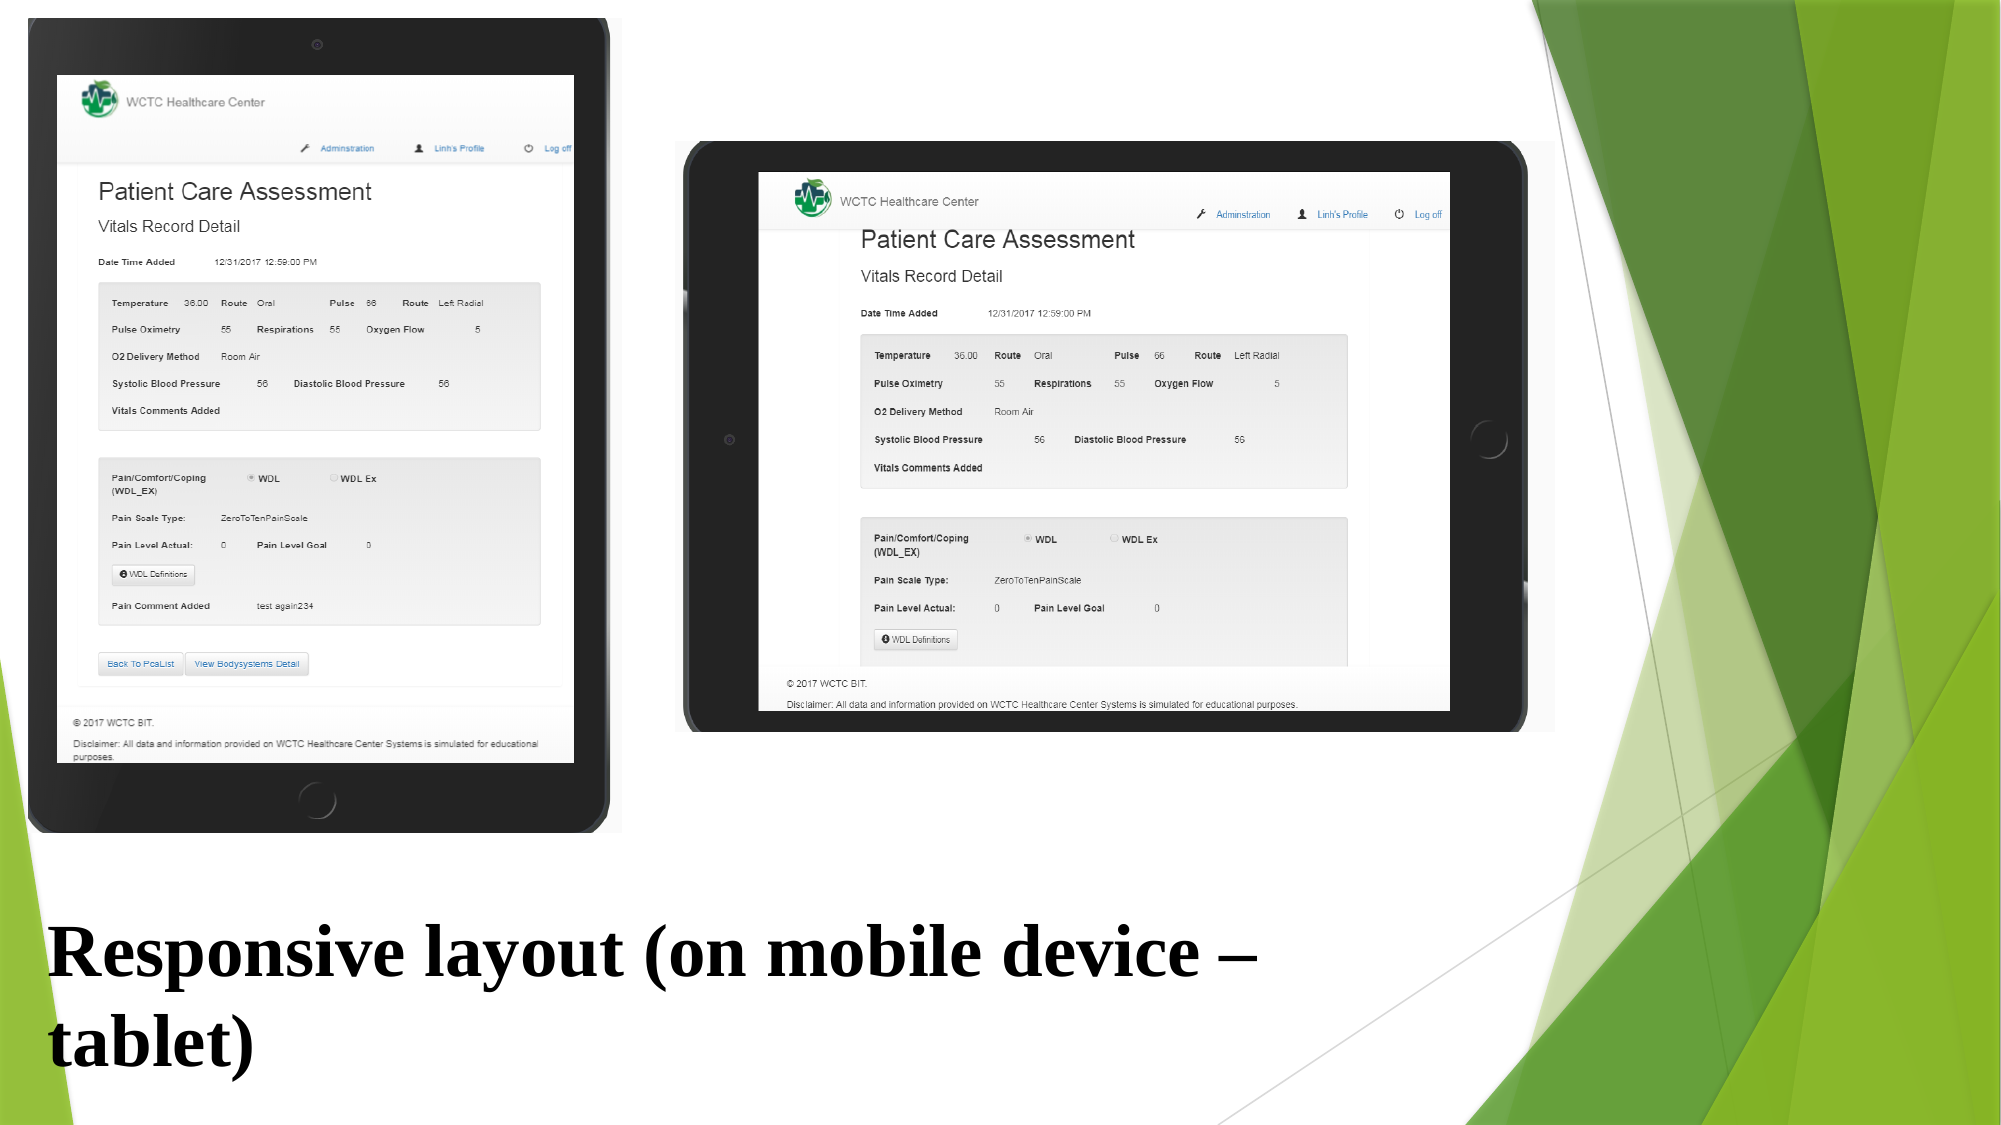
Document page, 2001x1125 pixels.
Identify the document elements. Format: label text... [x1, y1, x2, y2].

picture [674, 140, 1556, 732]
picture [27, 18, 623, 834]
title Responsive layout (on mobile device – tablet) [32, 893, 1444, 1111]
